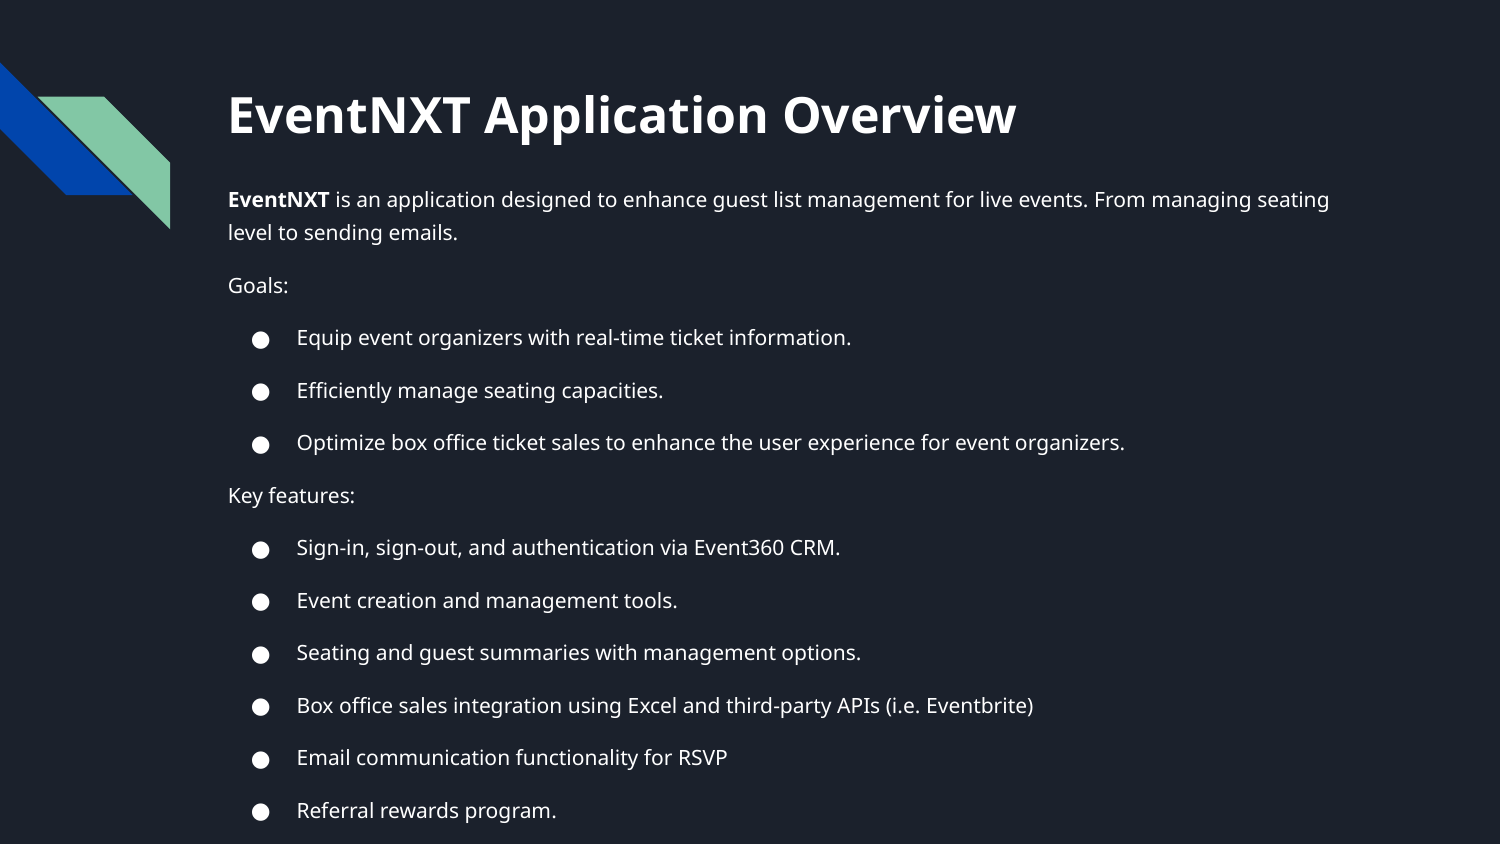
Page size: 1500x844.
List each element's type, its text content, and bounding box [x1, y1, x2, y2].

title EventNXT Application Overview [212, 64, 1368, 165]
list EventNXT is an application designed to enhance guest list management for live events. From managing seating level to sending emails. Goals: Equip event organizers with real-time ticket information. Efficiently manage seating capacities. Optimize box office ticket sales to enhance the user experience for event organizers. Key features: Sign-in, sign-out, and authentication via Event360 CRM. Event creation and management tools. Seating and guest summaries with management options. Box office sales integration using Excel and third-party APIs (i.e. Eventbrite) Email communication functionality for RSVP Referral rewards program. [212, 165, 1368, 844]
